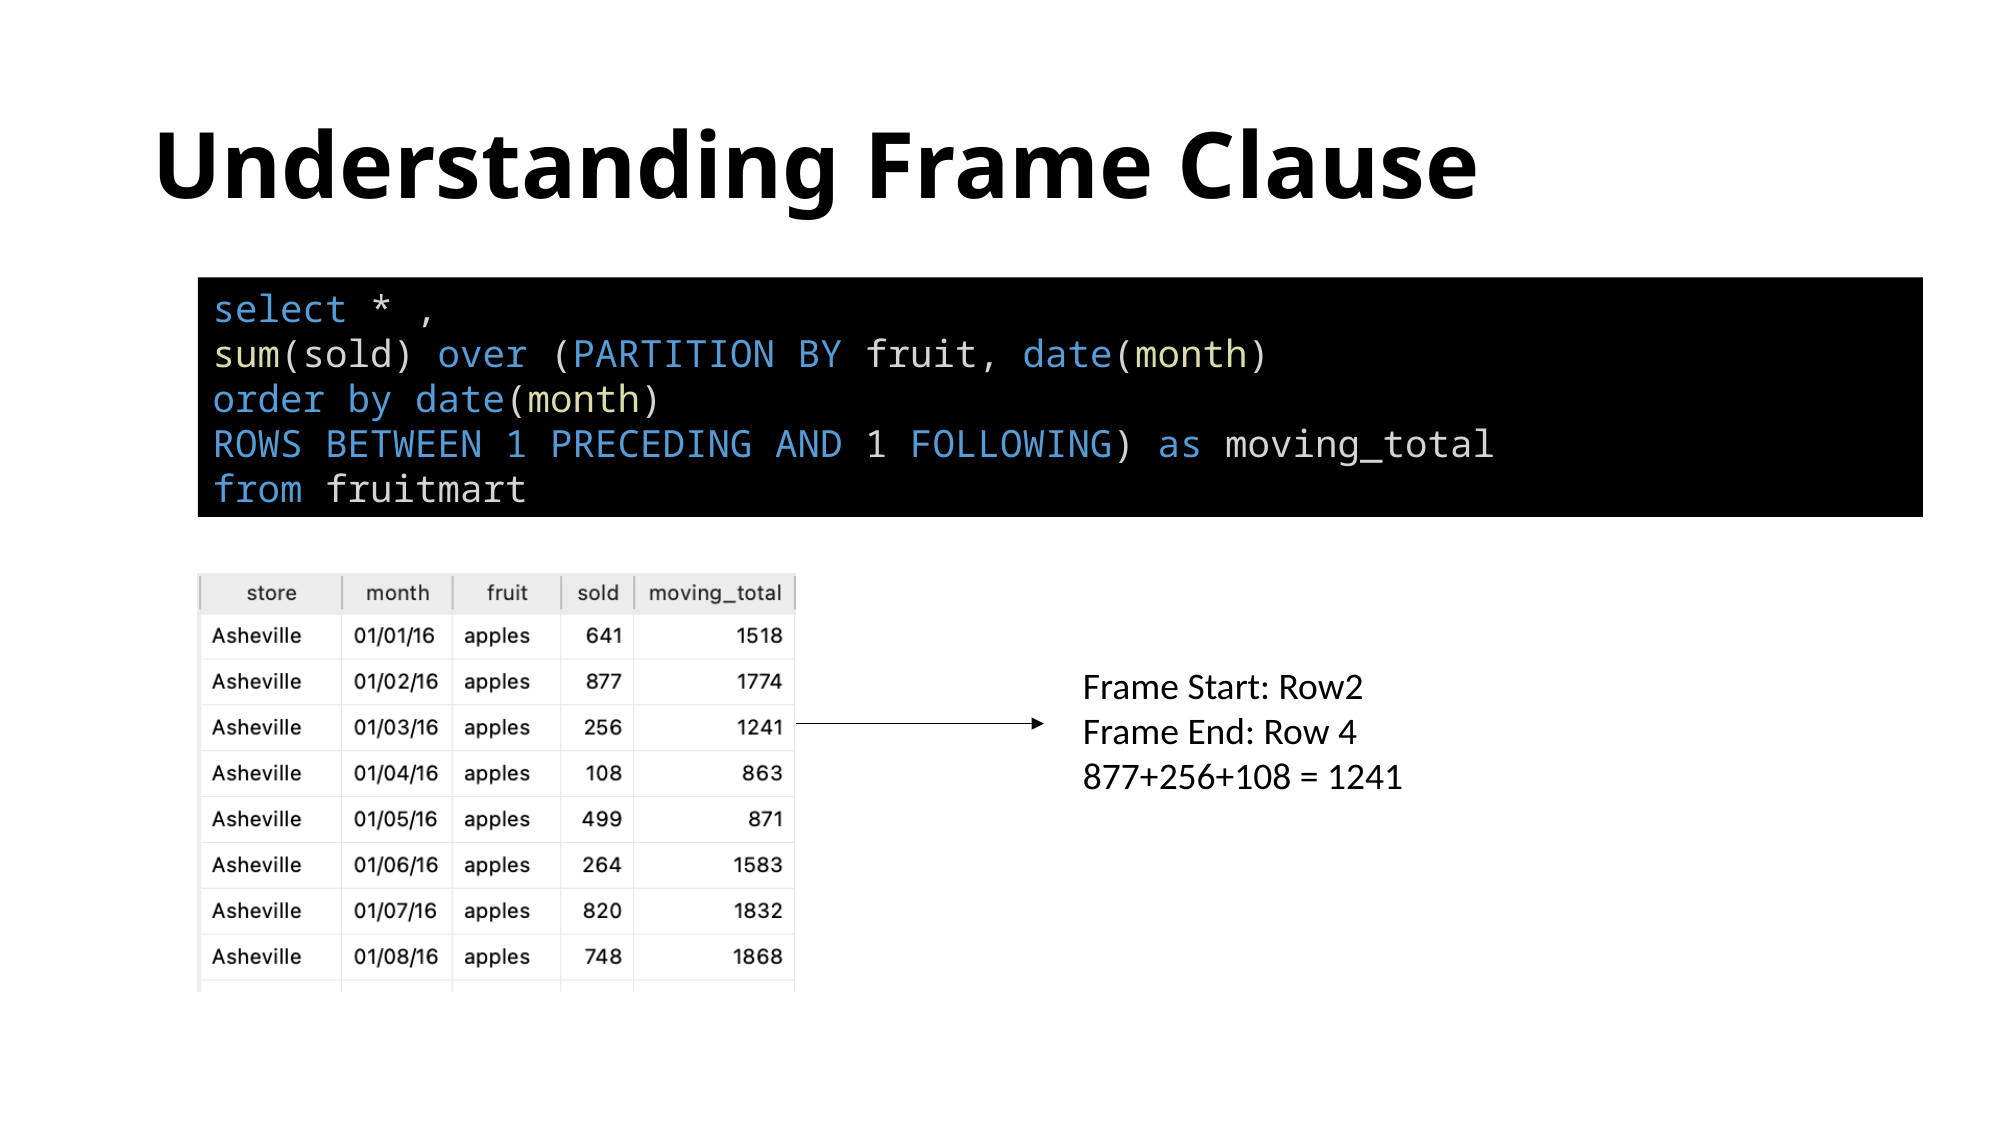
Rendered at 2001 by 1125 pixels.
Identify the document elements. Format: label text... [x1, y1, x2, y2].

text_box Frame Start: Row2 Frame End: Row 4 877+256+108 = 1241 [1068, 654, 1521, 805]
text_box select * , sum(sold) over (PARTITION BY fruit, date(month) order by date(month) ROWS BETWEEN 1 PRECEDING AND 1 FOLLOWING) as moving_total from fruitmart [197, 277, 1923, 517]
picture [197, 573, 796, 992]
title Understanding Frame Clause [137, 59, 1863, 278]
